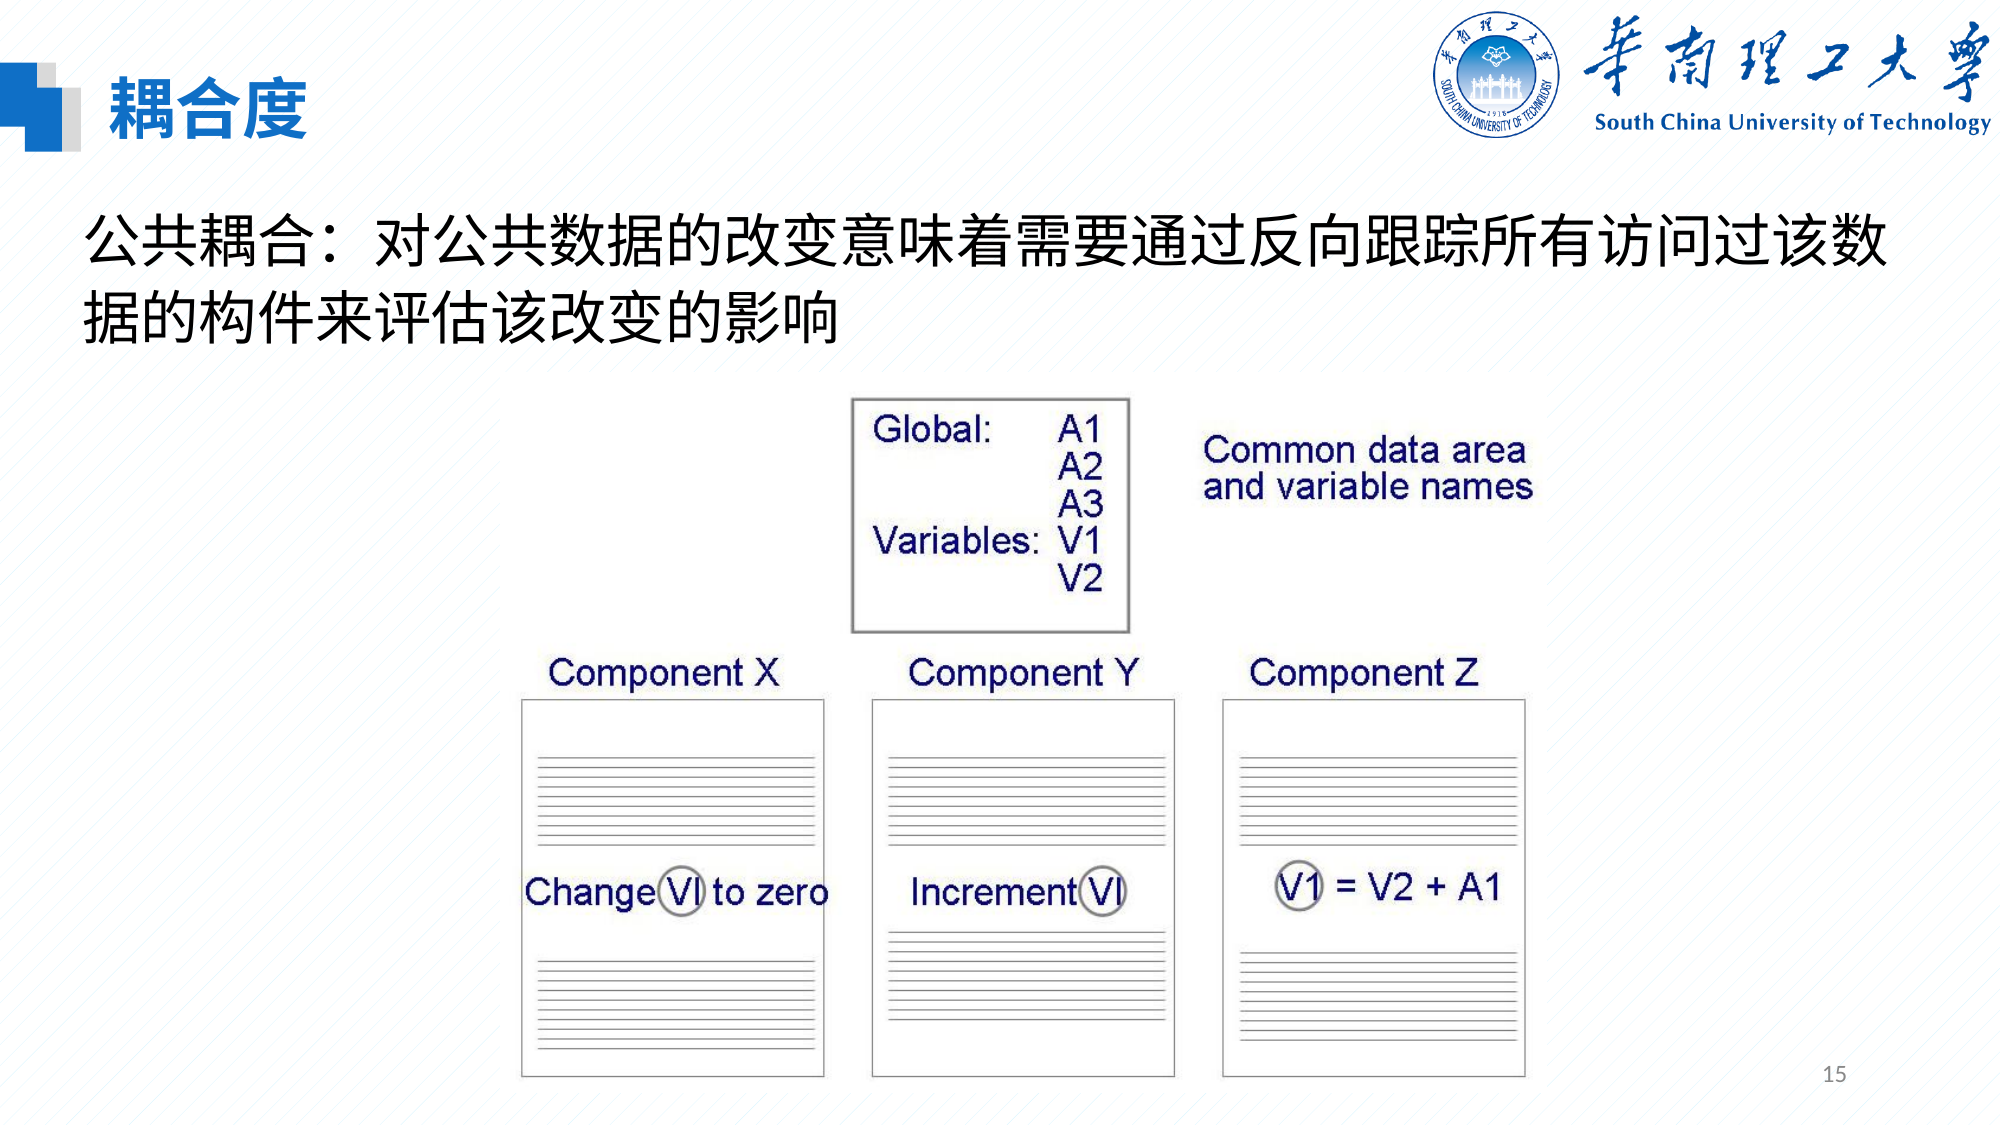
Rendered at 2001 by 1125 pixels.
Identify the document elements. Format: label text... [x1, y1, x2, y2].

picture [499, 372, 1547, 1093]
slide_number 15 [1412, 1042, 1863, 1103]
text_box 耦合度 [93, 59, 1268, 155]
list 公共耦合：对公共数据的改变意味着需要通过反向跟踪所有访问过该数据的构件来评估该改变的影响 [67, 189, 1921, 955]
picture [1433, 11, 1991, 138]
